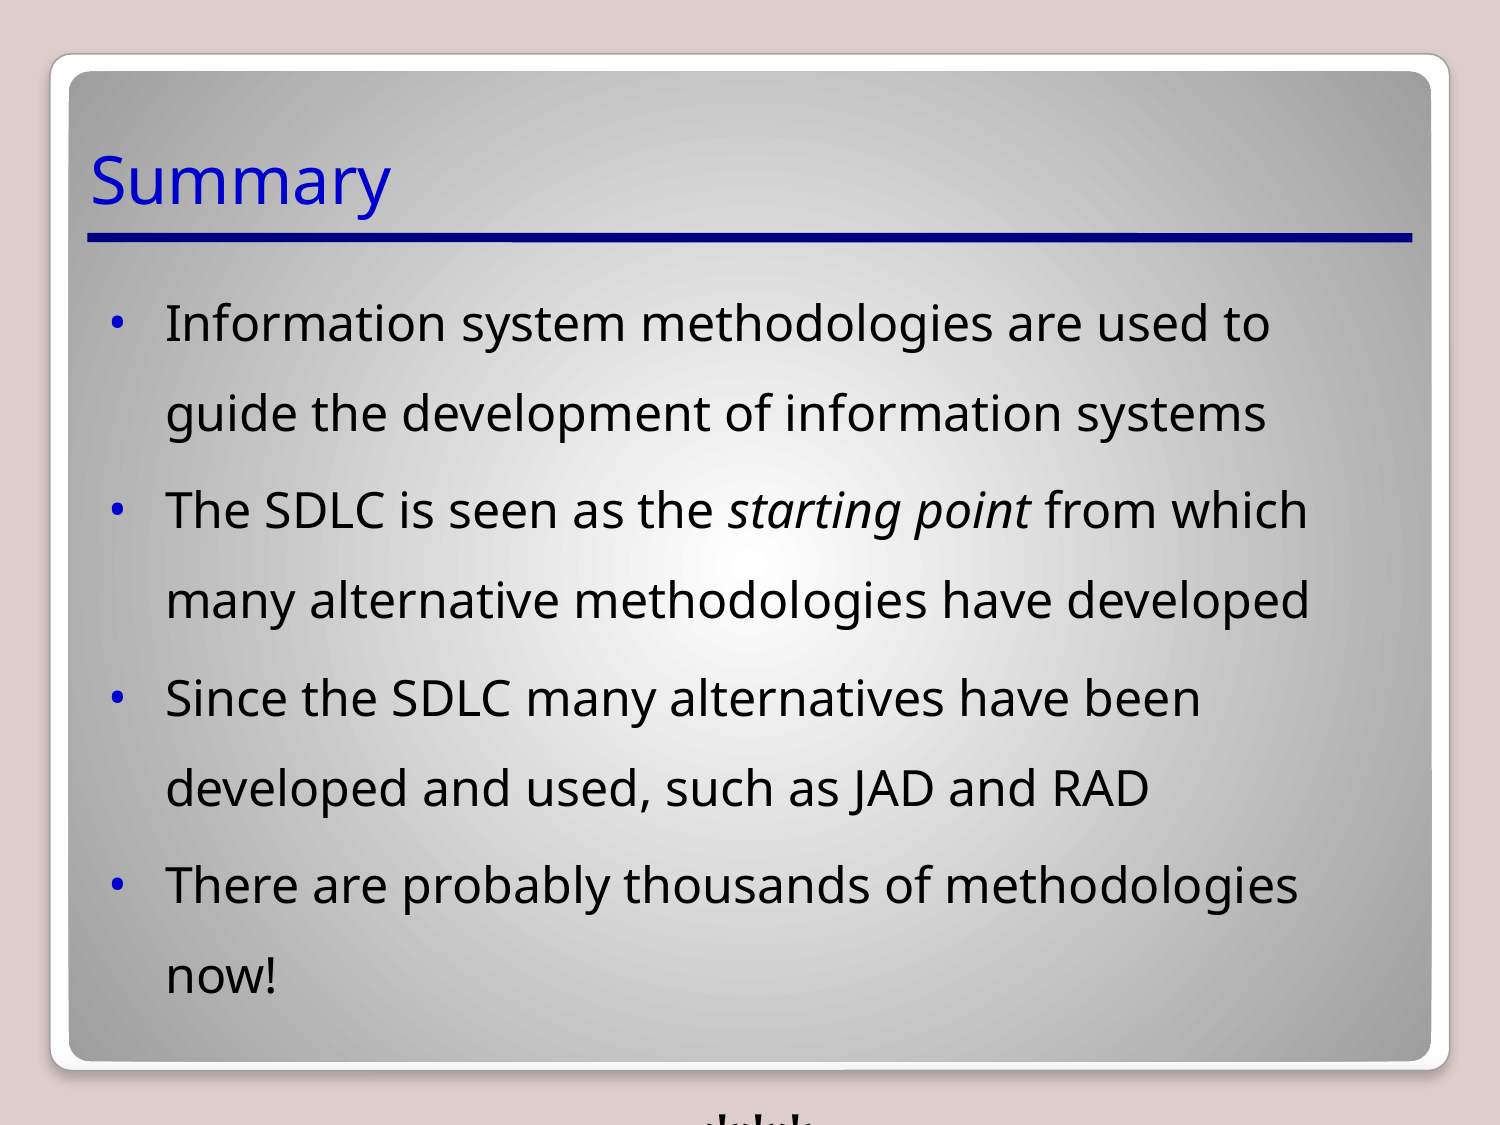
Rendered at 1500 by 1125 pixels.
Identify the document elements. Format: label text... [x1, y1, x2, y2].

title Summary [75, 75, 1425, 225]
list Information system methodologies are used to guide the development of information systems The SDLC is seen as the starting point from which many alternative methodologies have developed Since the SDLC many alternatives have been developed and used, such as JAD and RAD There are probably thousands of methodologies now! *** [75, 253, 1425, 1064]
